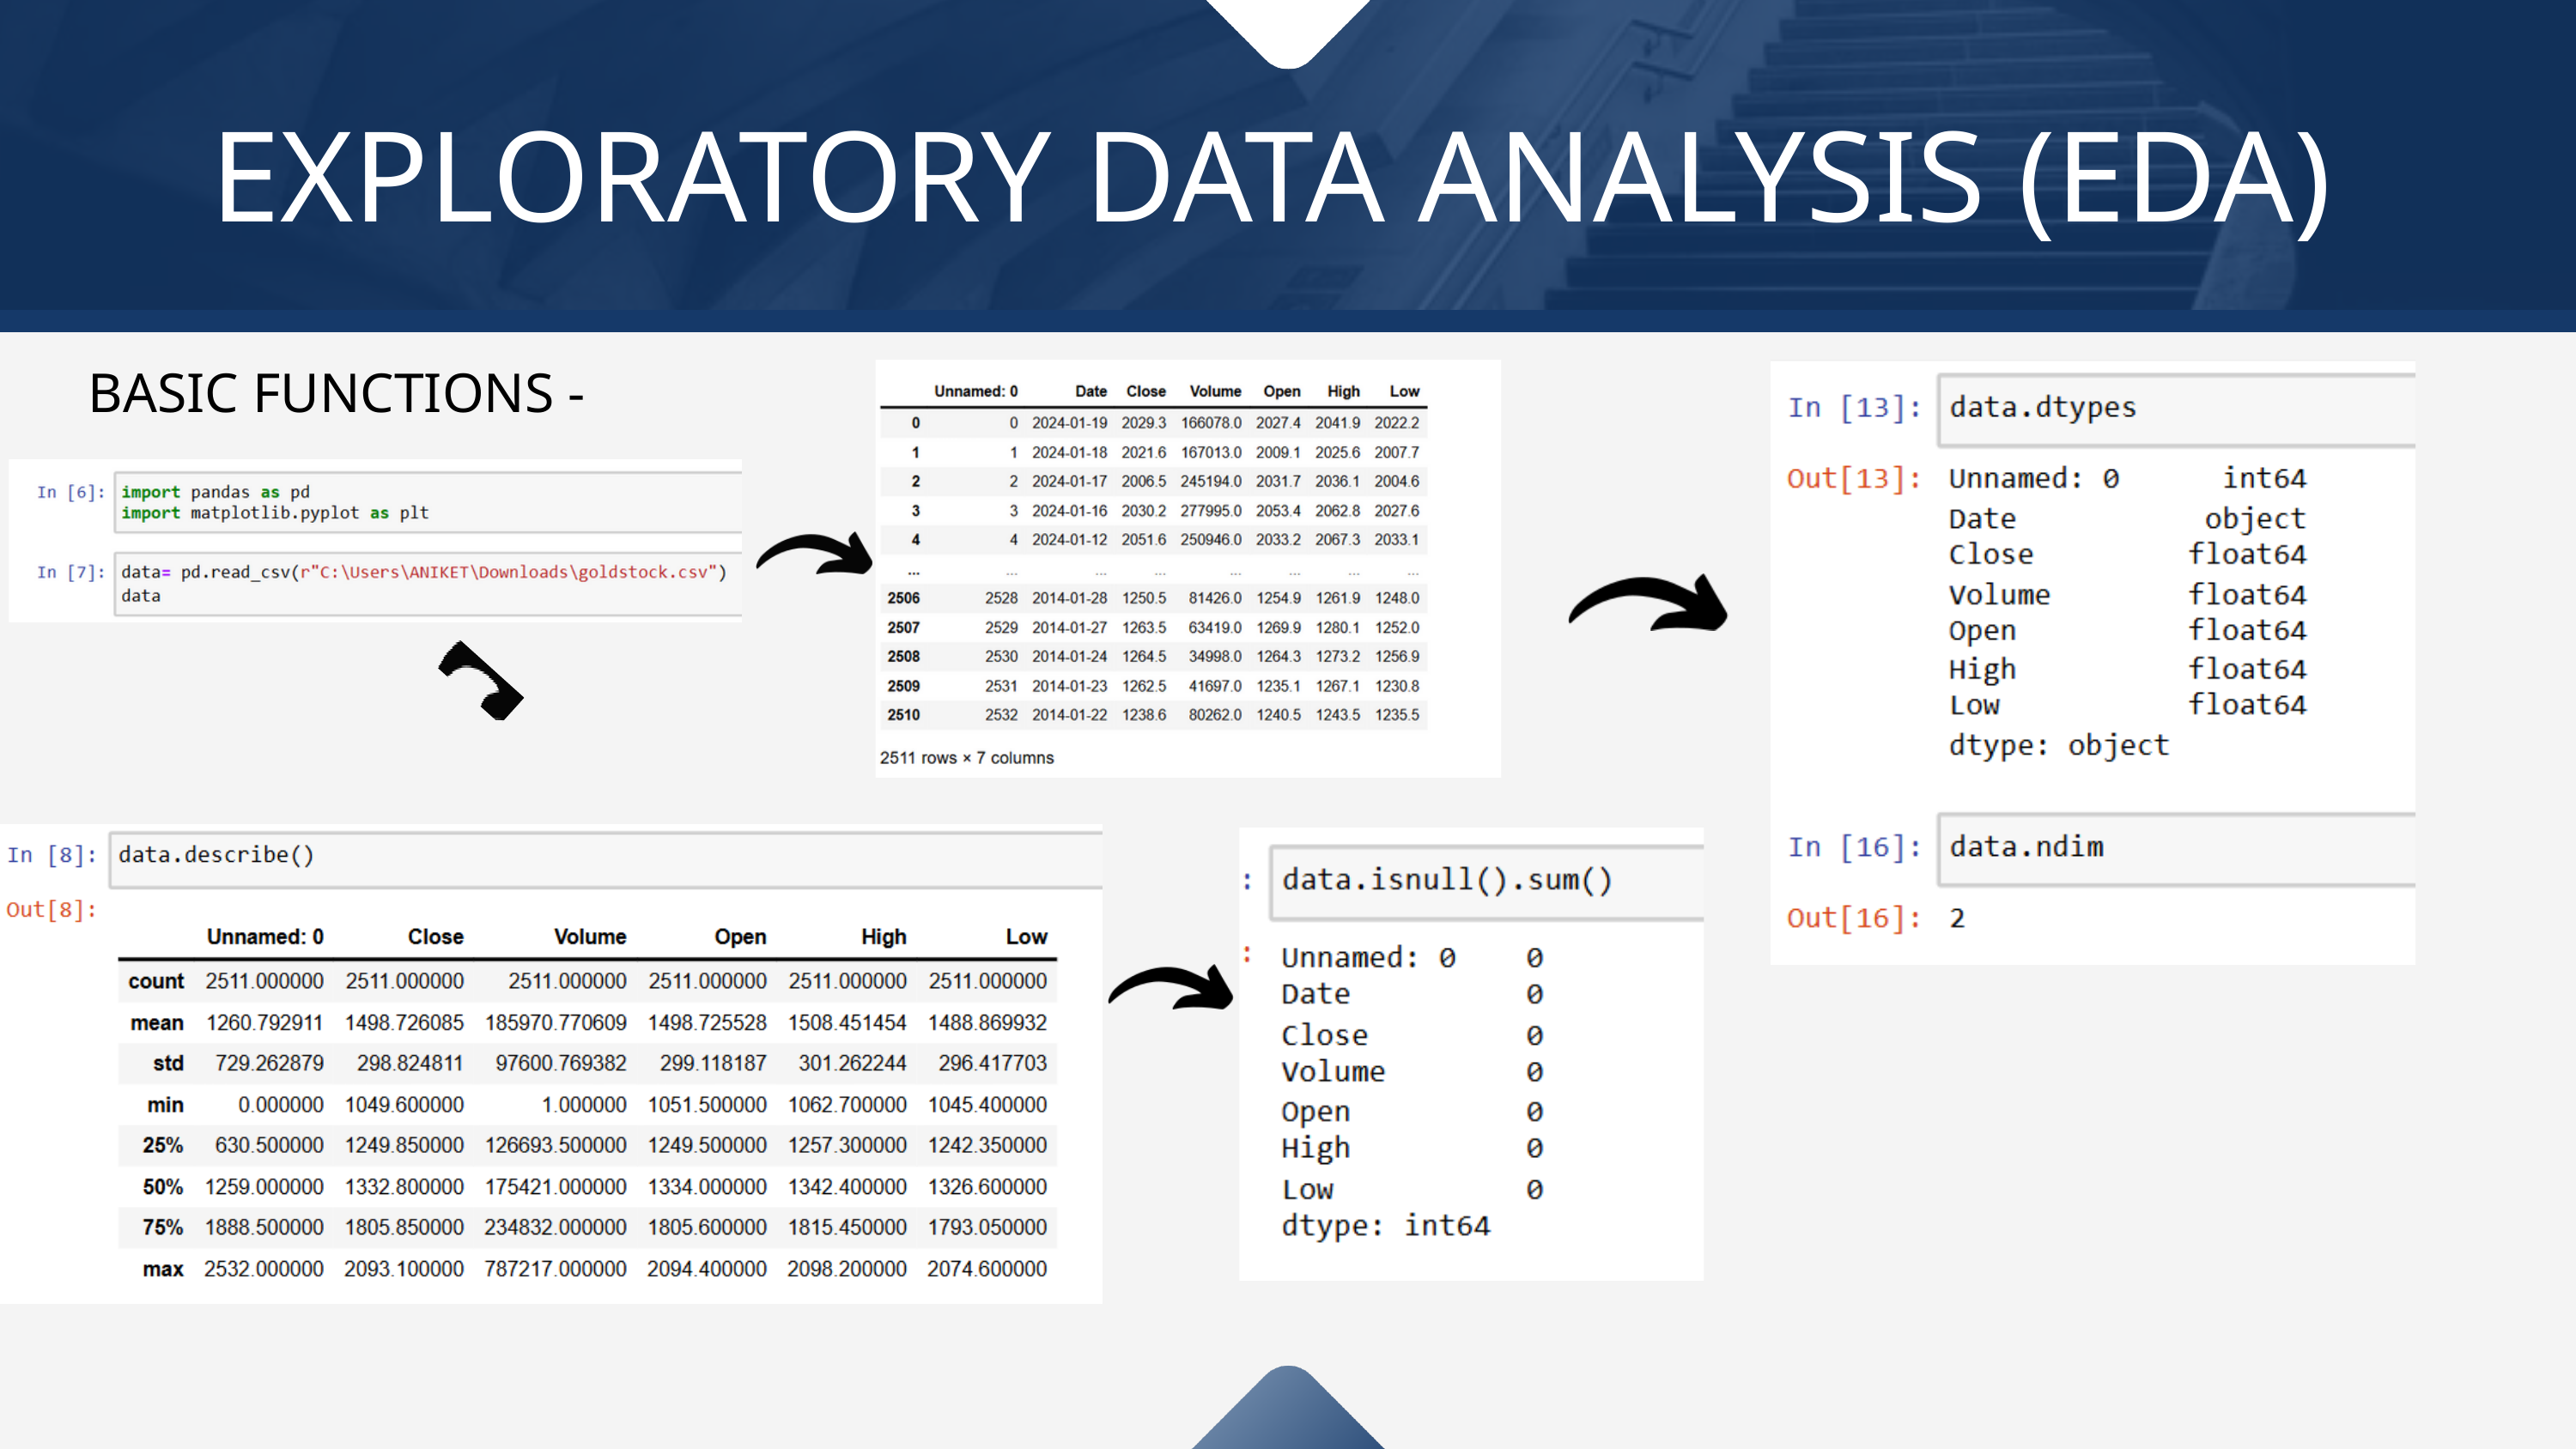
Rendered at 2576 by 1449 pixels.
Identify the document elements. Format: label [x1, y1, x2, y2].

text_box [0, 331, 2576, 1449]
text_box [0, 0, 2576, 310]
